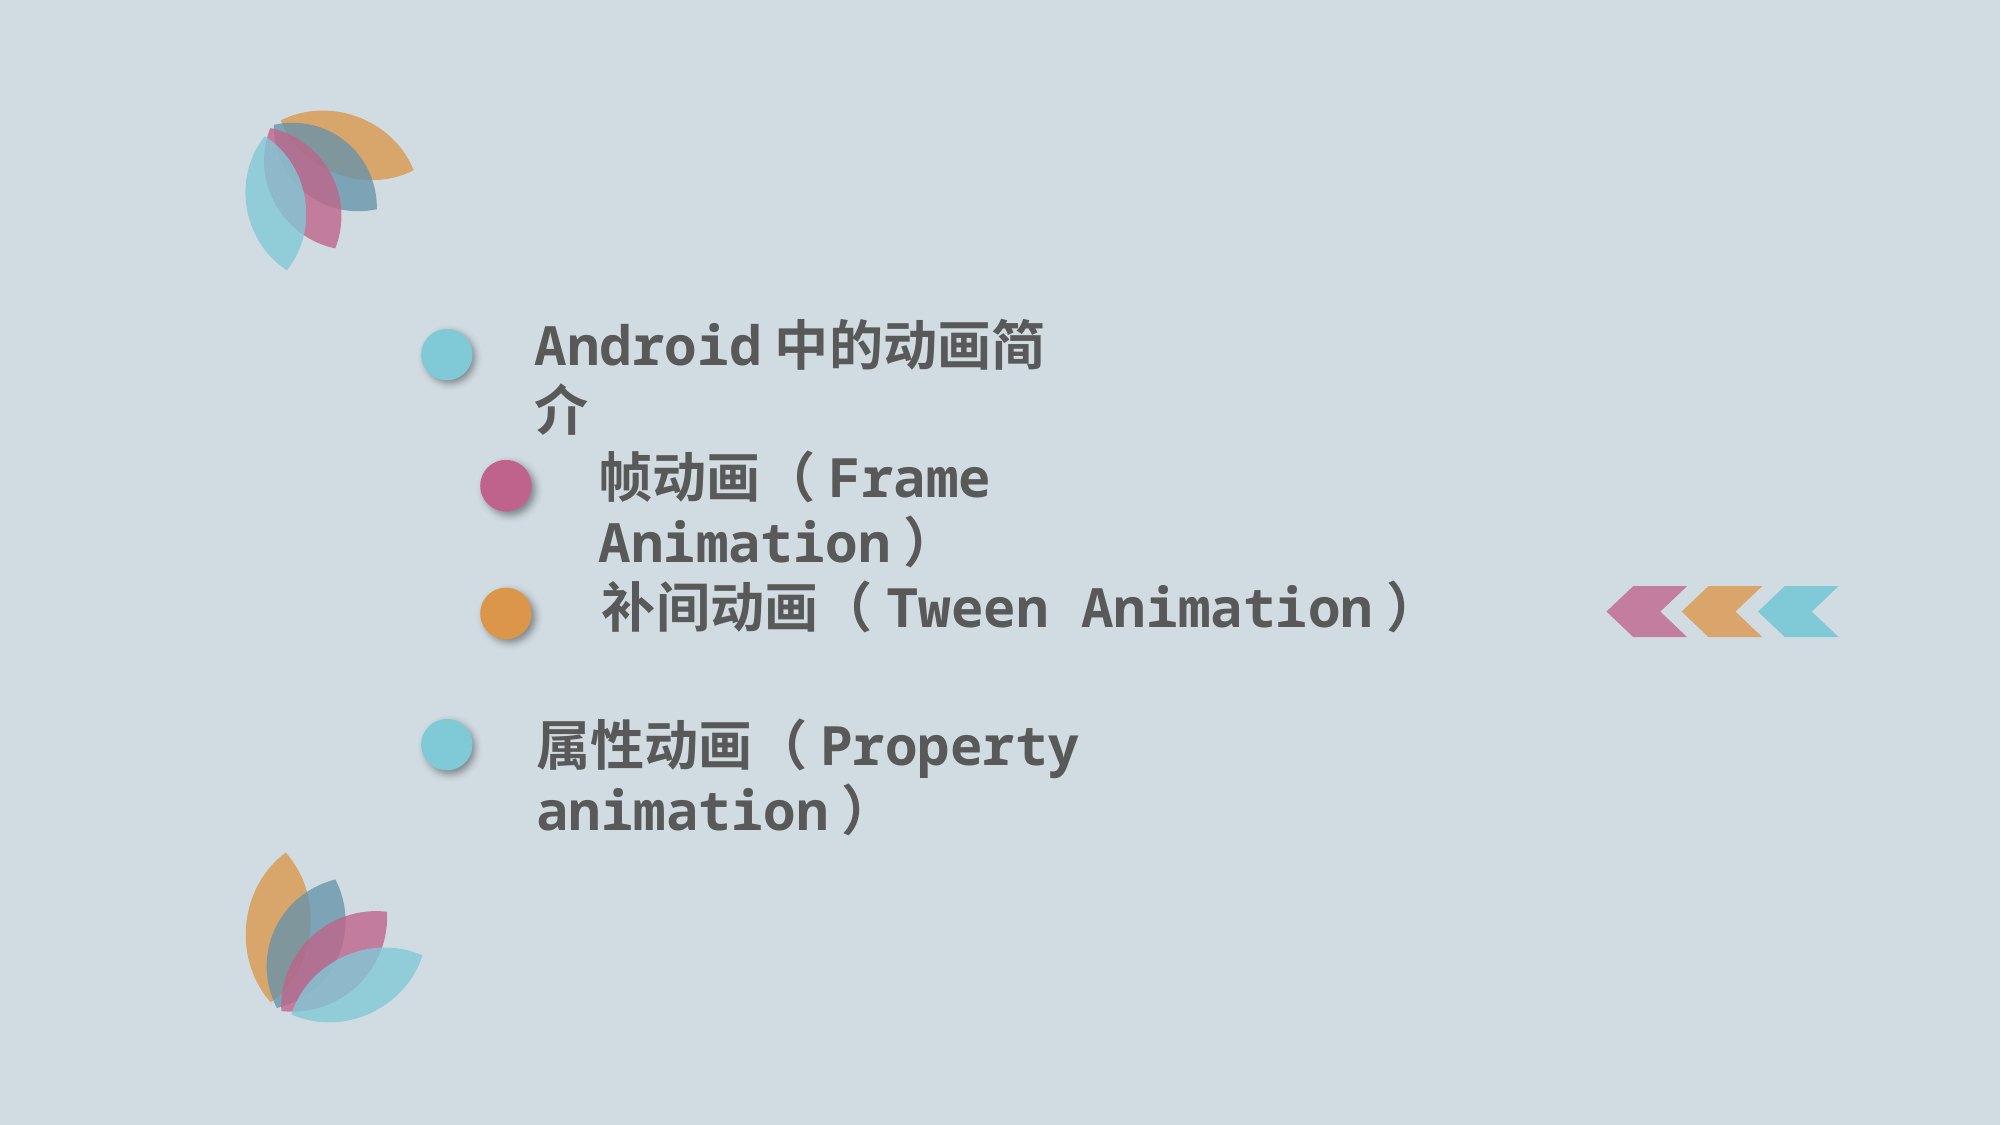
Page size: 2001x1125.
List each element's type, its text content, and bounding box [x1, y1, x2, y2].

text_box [421, 304, 1111, 385]
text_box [480, 572, 1171, 654]
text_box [1606, 586, 1839, 638]
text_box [480, 435, 1298, 517]
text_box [237, 878, 399, 1031]
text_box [421, 704, 1378, 785]
text_box 补间动画（Tween Animation） [587, 565, 1520, 646]
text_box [236, 103, 389, 247]
